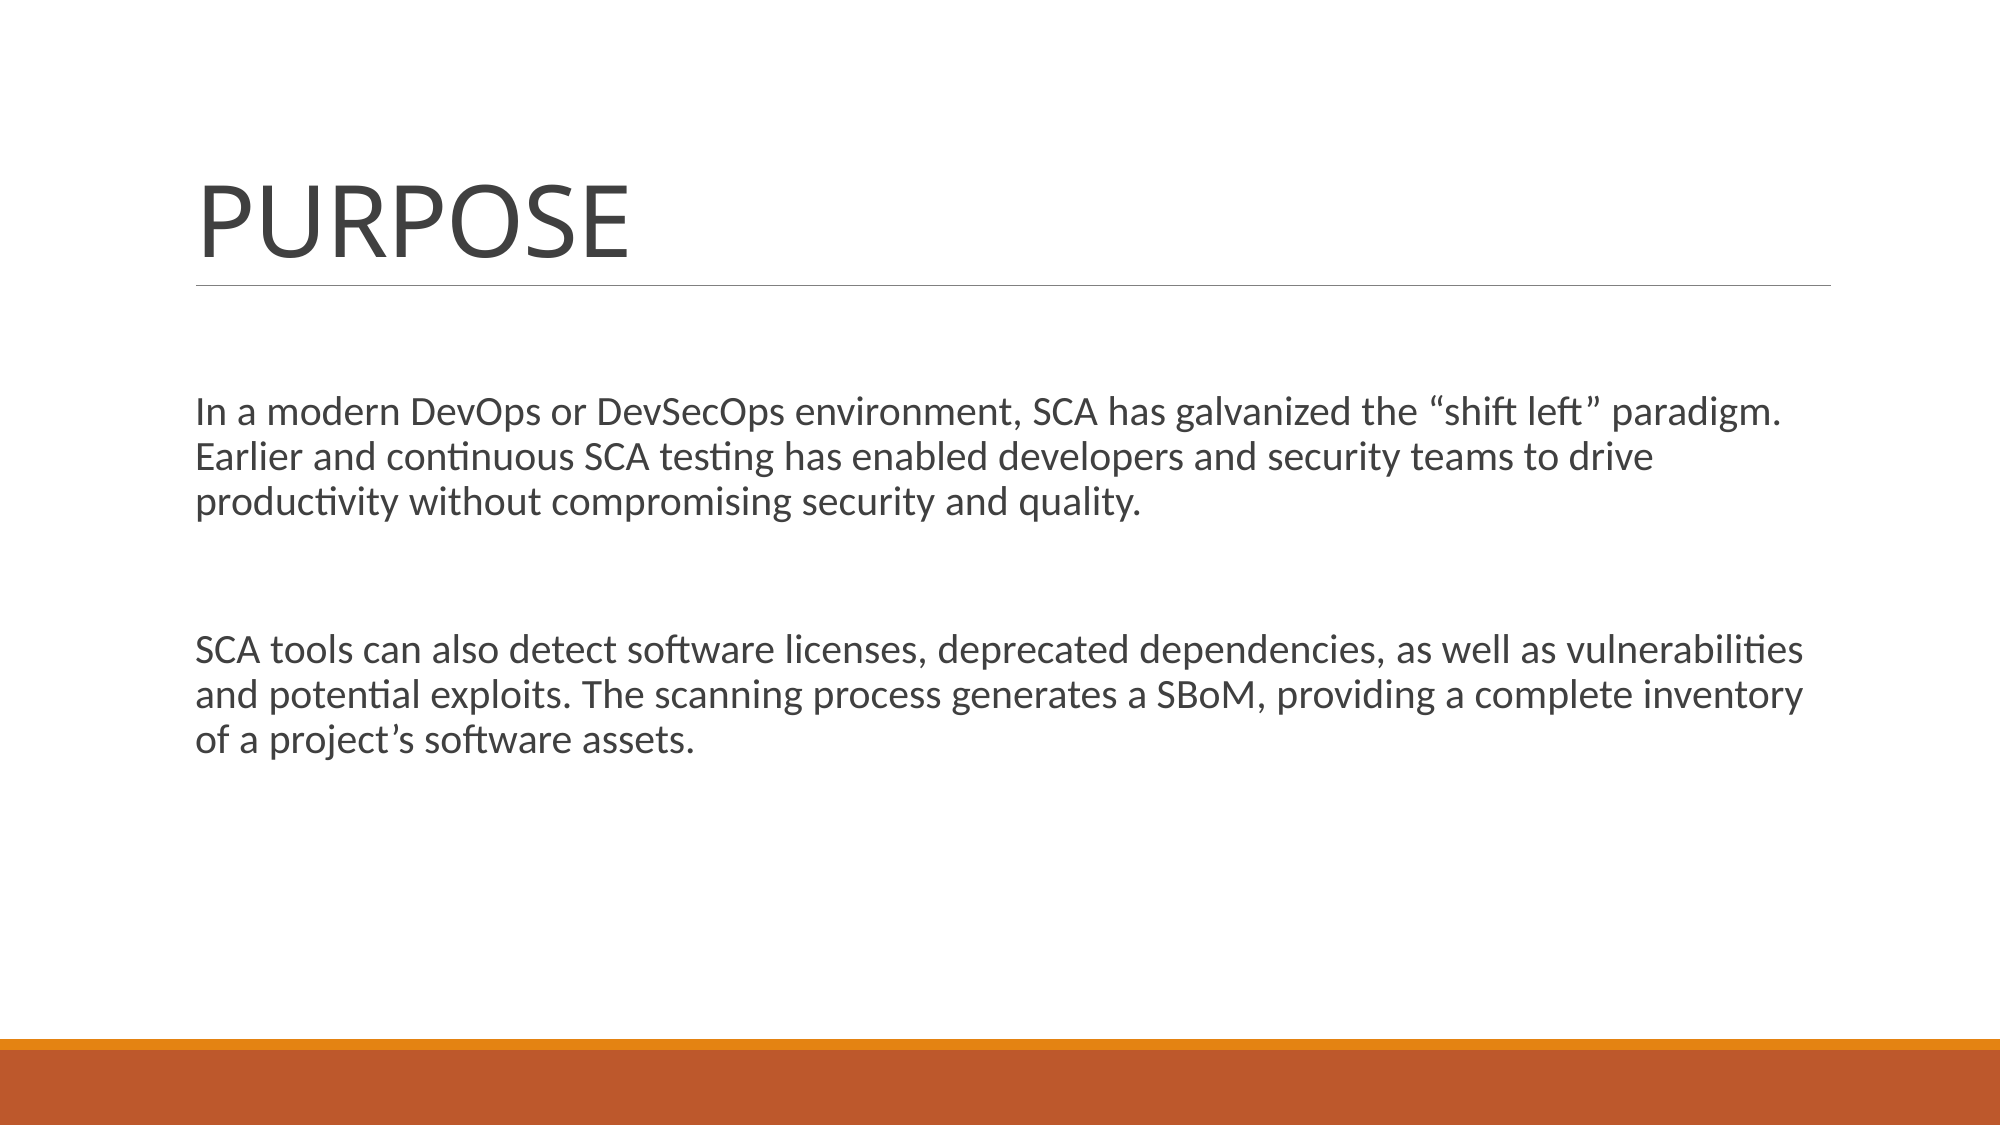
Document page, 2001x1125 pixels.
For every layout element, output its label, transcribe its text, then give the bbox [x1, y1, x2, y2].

title PURPOSE [180, 47, 1830, 285]
list In a modern DevOps or DevSecOps environment, SCA has galvanized the “shift left” paradigm. Earlier and continuous SCA testing has enabled developers and security teams to drive productivity without compromising security and quality. SCA tools can also detect software licenses, deprecated dependencies, as well as vulnerabilities and potential exploits. The scanning process generates a SBoM, providing a complete inventory of a project’s software assets. [180, 302, 1830, 963]
